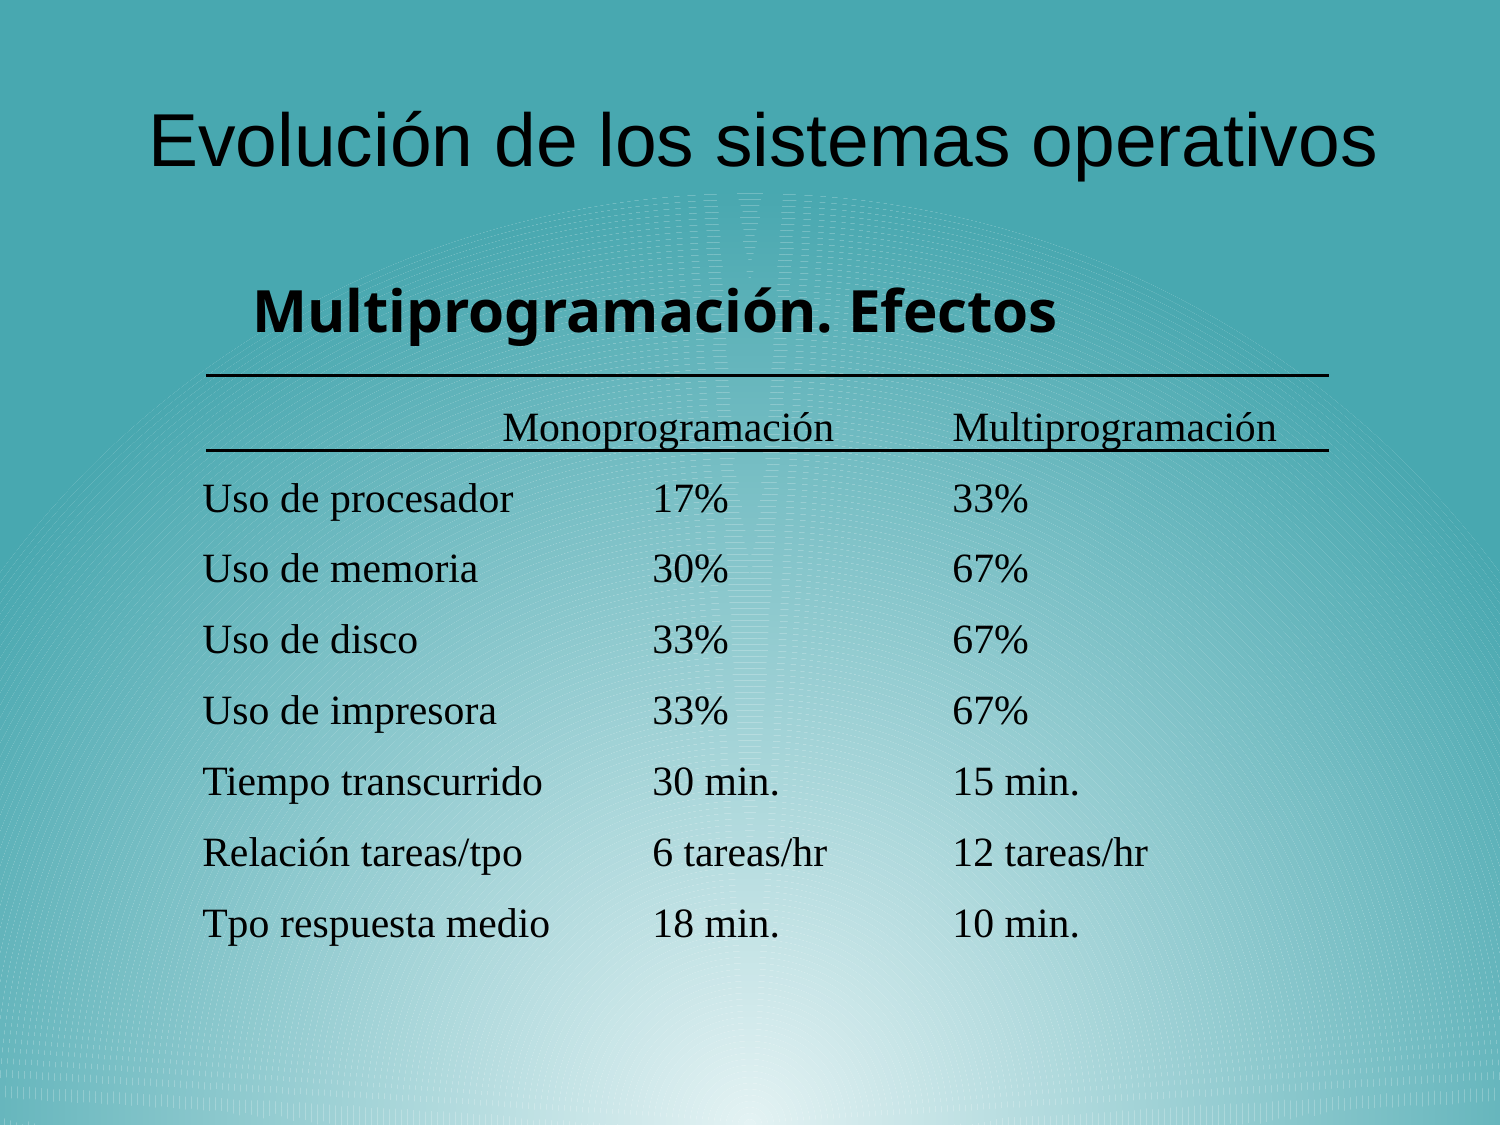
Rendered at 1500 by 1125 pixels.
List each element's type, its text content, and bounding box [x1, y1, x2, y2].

title Evolución de los sistemas operativos [88, 42, 1439, 231]
text_box Monoprogramación Multiprogramación Uso de procesador 17% 33% Uso de memoria 30% 67% Uso de disco 33% 67% Uso de impresora 33% 67% Tiempo transcurrido 30 min. 15 min. Relación tareas/tpo 6 tareas/hr 12 tareas/hr Tpo respuesta medio 18 min. 10 min. [187, 392, 1425, 953]
text_box Multiprogramación. Efectos [237, 267, 1073, 353]
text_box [206, 375, 1330, 451]
